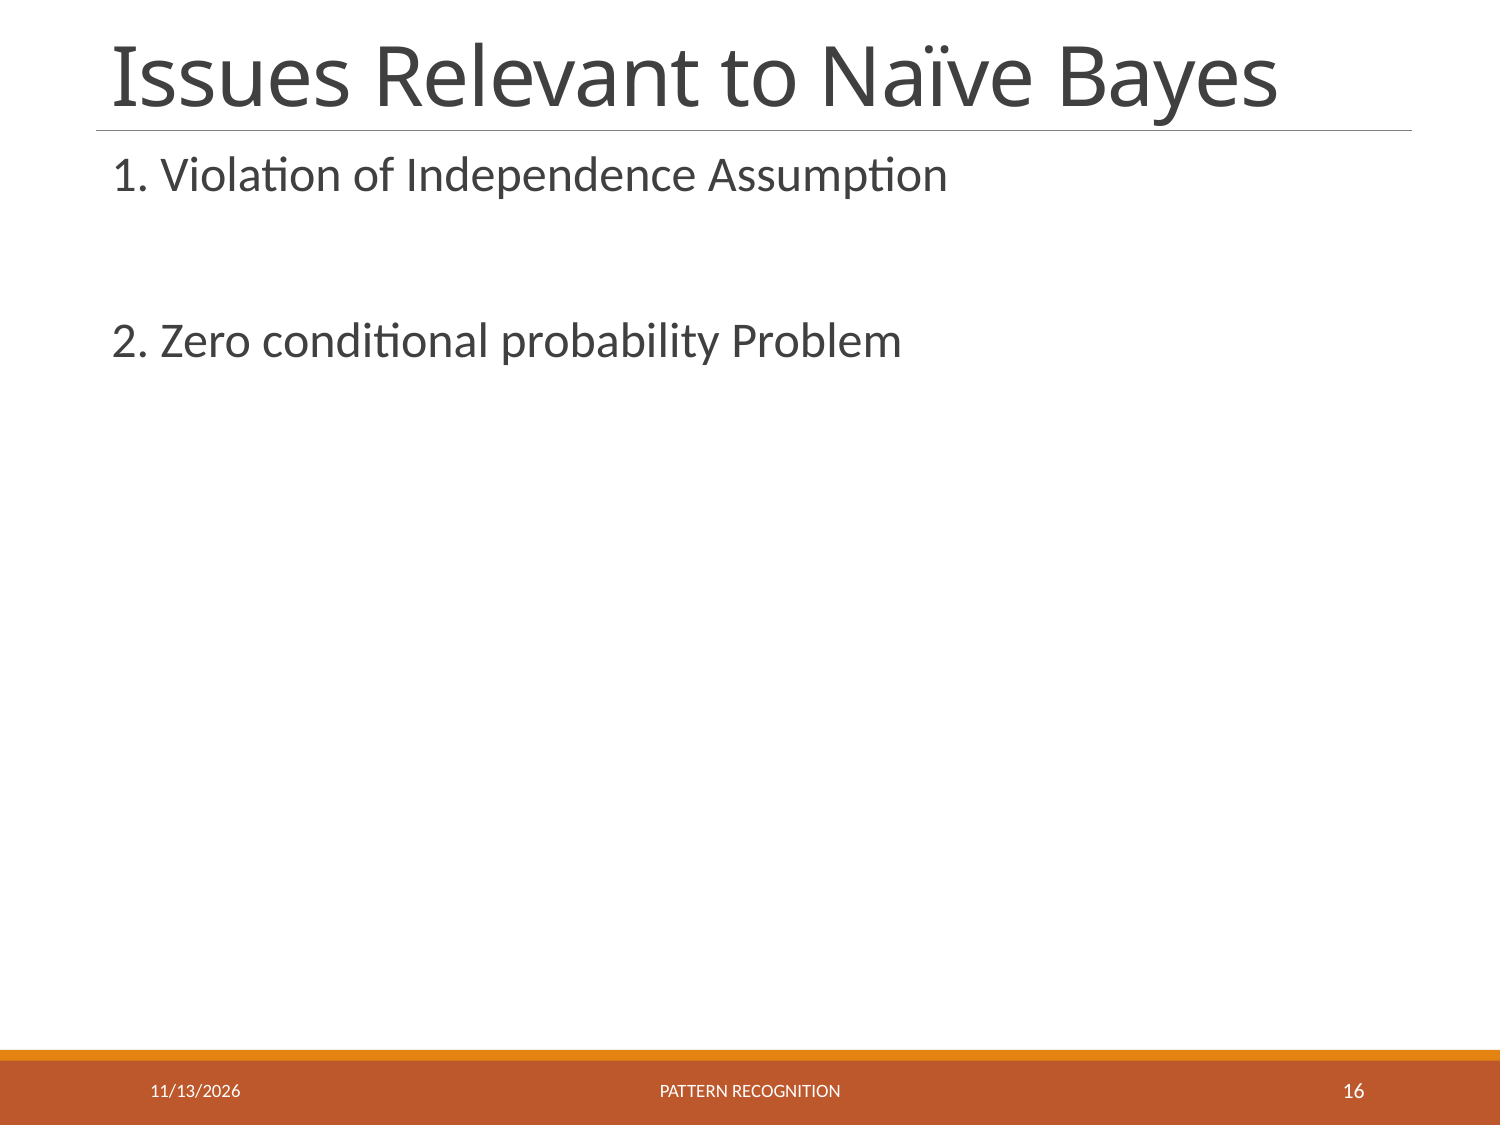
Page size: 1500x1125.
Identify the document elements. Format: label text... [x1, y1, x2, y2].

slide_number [135, 1059, 440, 1120]
footer Pattern recognition [453, 1059, 1047, 1120]
list 1. Violation of Independence Assumption 2. Zero conditional probability Problem [96, 140, 1413, 1034]
slide_number 16 [1218, 1059, 1380, 1120]
title Issues Relevant to Naïve Bayes [96, 19, 1413, 131]
